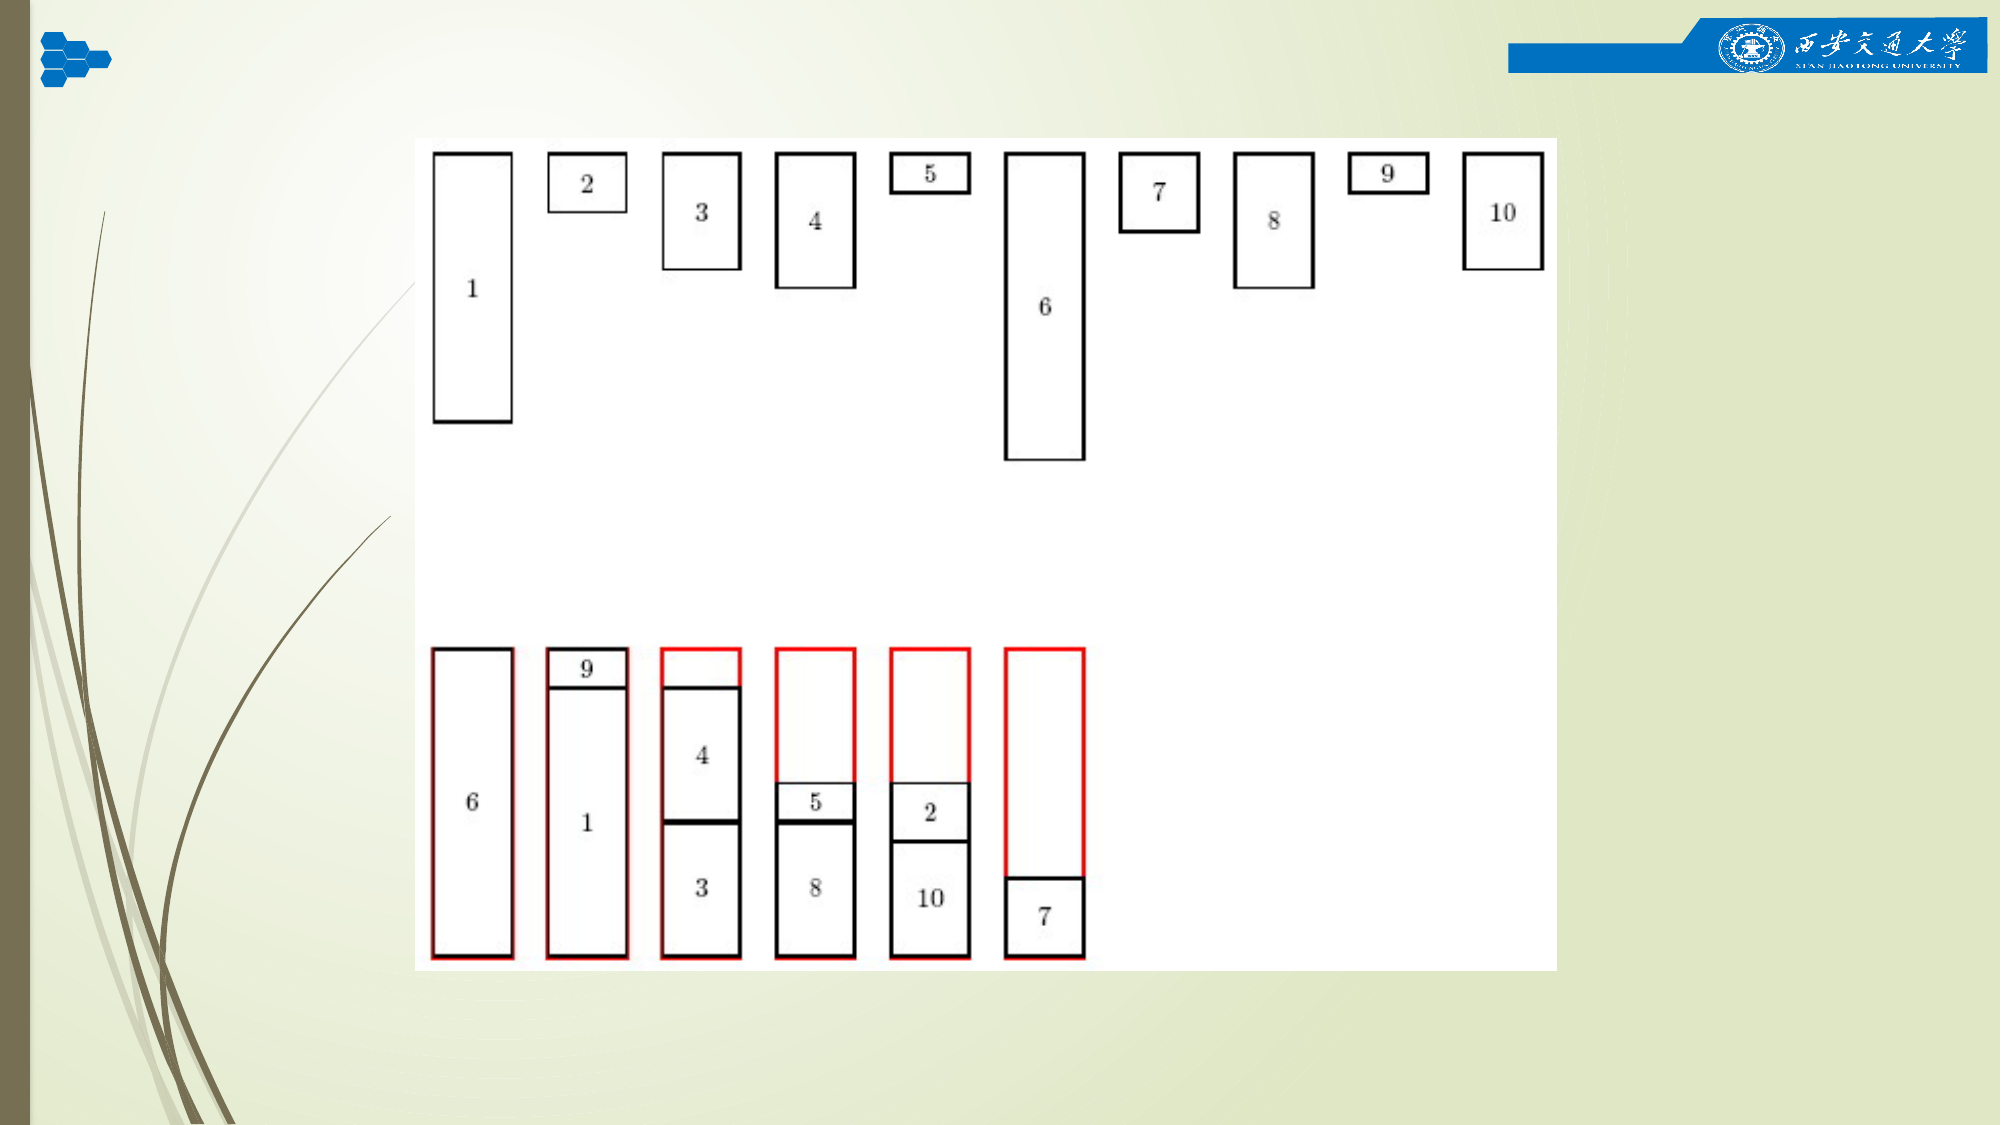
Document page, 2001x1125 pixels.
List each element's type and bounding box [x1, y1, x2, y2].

picture [414, 138, 1557, 972]
